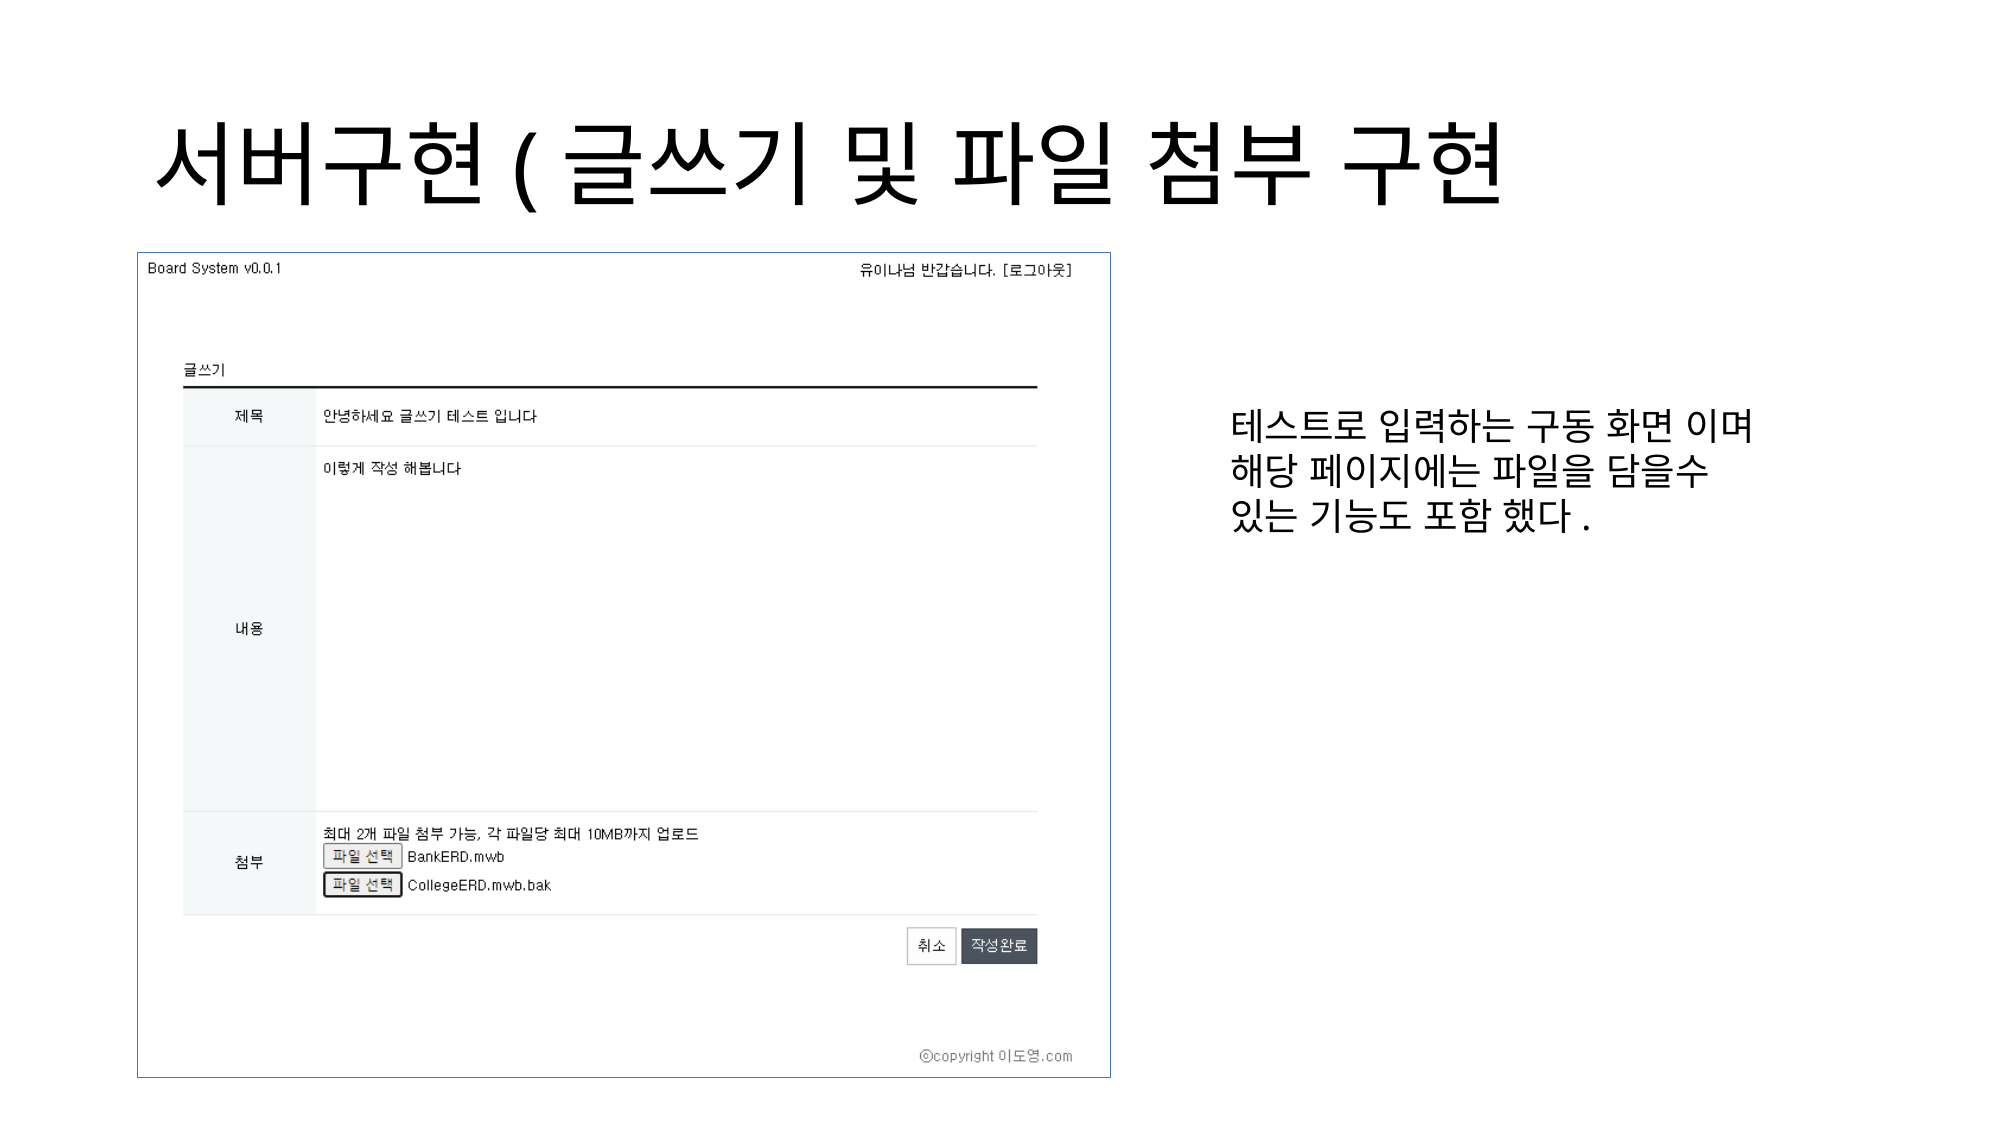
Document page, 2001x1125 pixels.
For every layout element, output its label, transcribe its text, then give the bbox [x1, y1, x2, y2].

title 서버구현(글쓰기 및 파일 첨부 구현 [137, 59, 1863, 278]
picture [137, 252, 1111, 1078]
text_box 테스트로 입력하는 구동 화면 이며 해당 페이지에는 파일을 담을수 있는 기능도 포함 했다. [1215, 395, 1805, 546]
